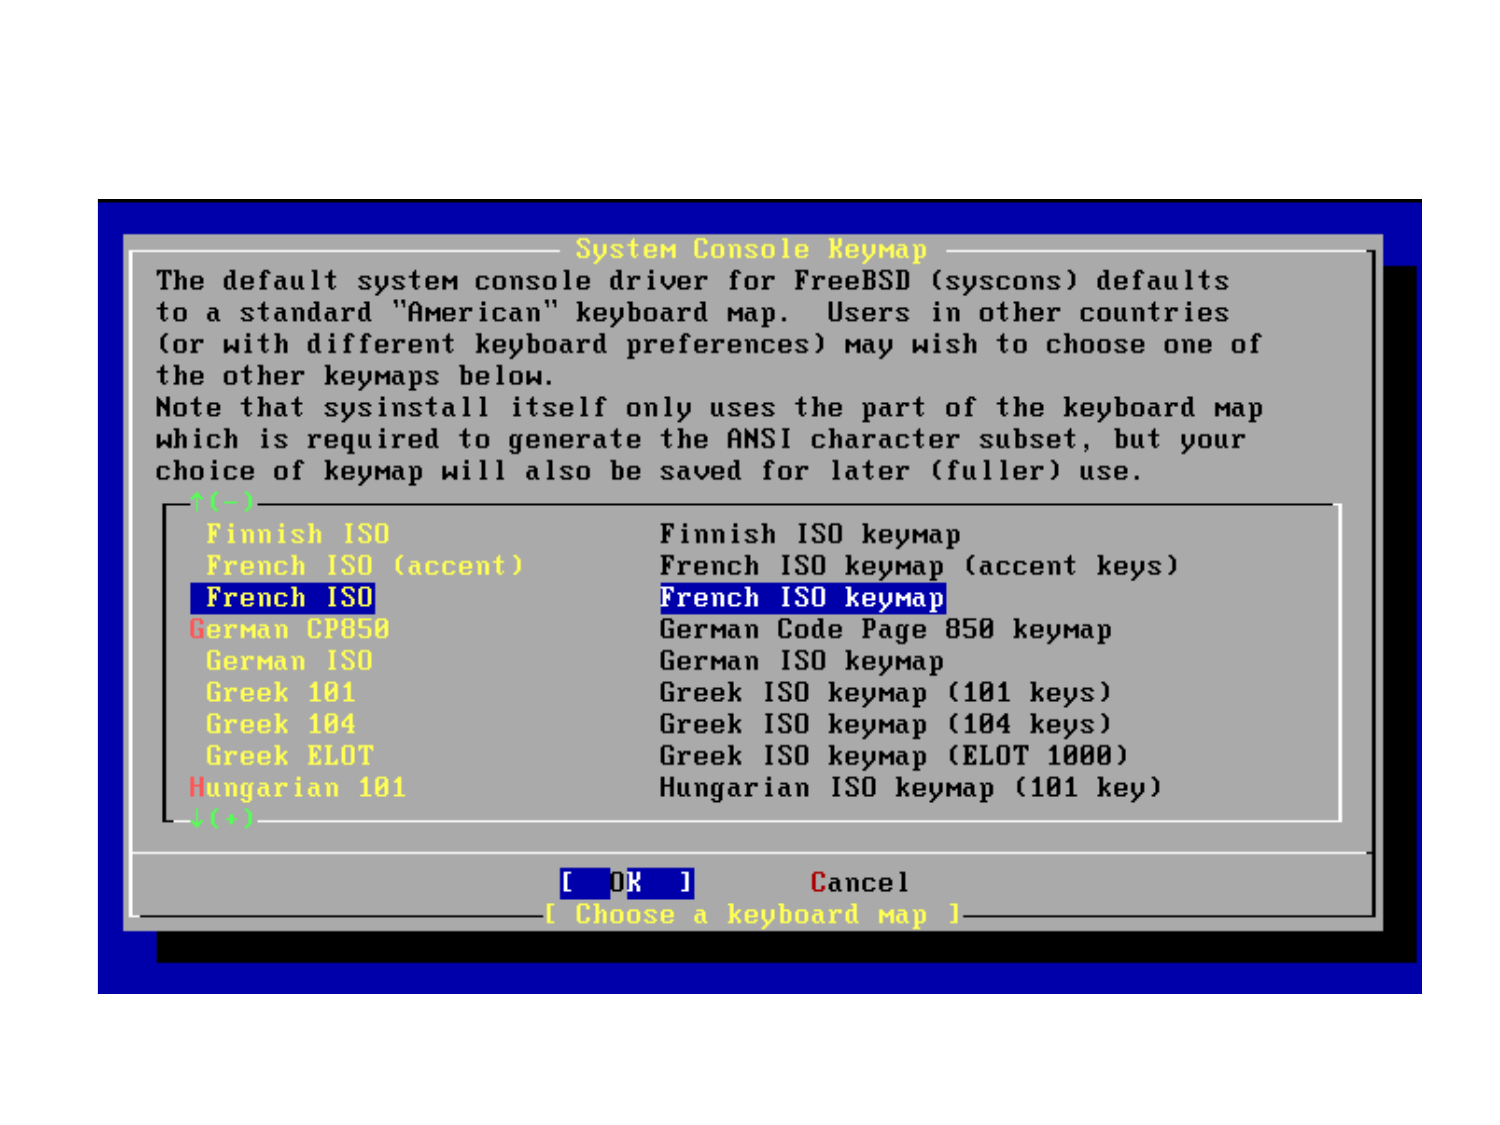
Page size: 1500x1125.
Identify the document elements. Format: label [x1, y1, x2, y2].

picture [97, 199, 1423, 994]
